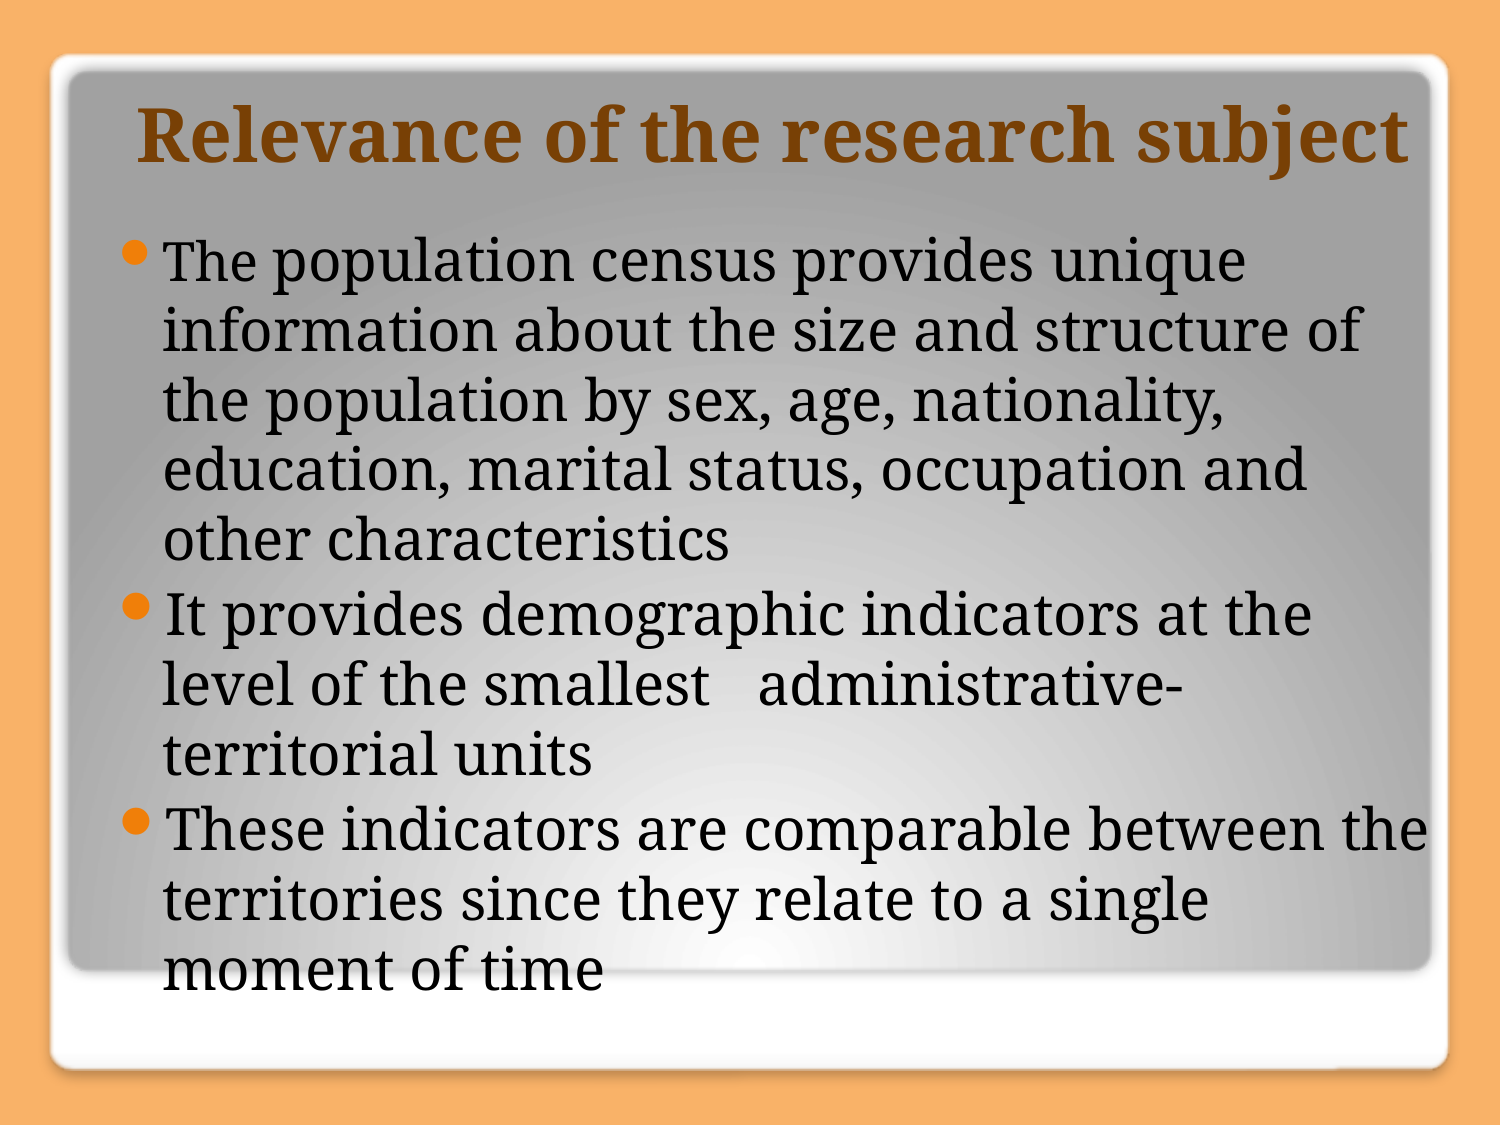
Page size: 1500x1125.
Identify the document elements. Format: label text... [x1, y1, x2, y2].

list The population census provides unique information about the size and structure of the population by sex, age, nationality, education, marital status, occupation and other characteristics It provides demographic indicators at the level of the smallest administrative-territorial units These indicators are comparable between the territories since they relate to a single moment of time [88, 208, 1459, 1083]
title Relevance of the research subject [100, 42, 1447, 185]
